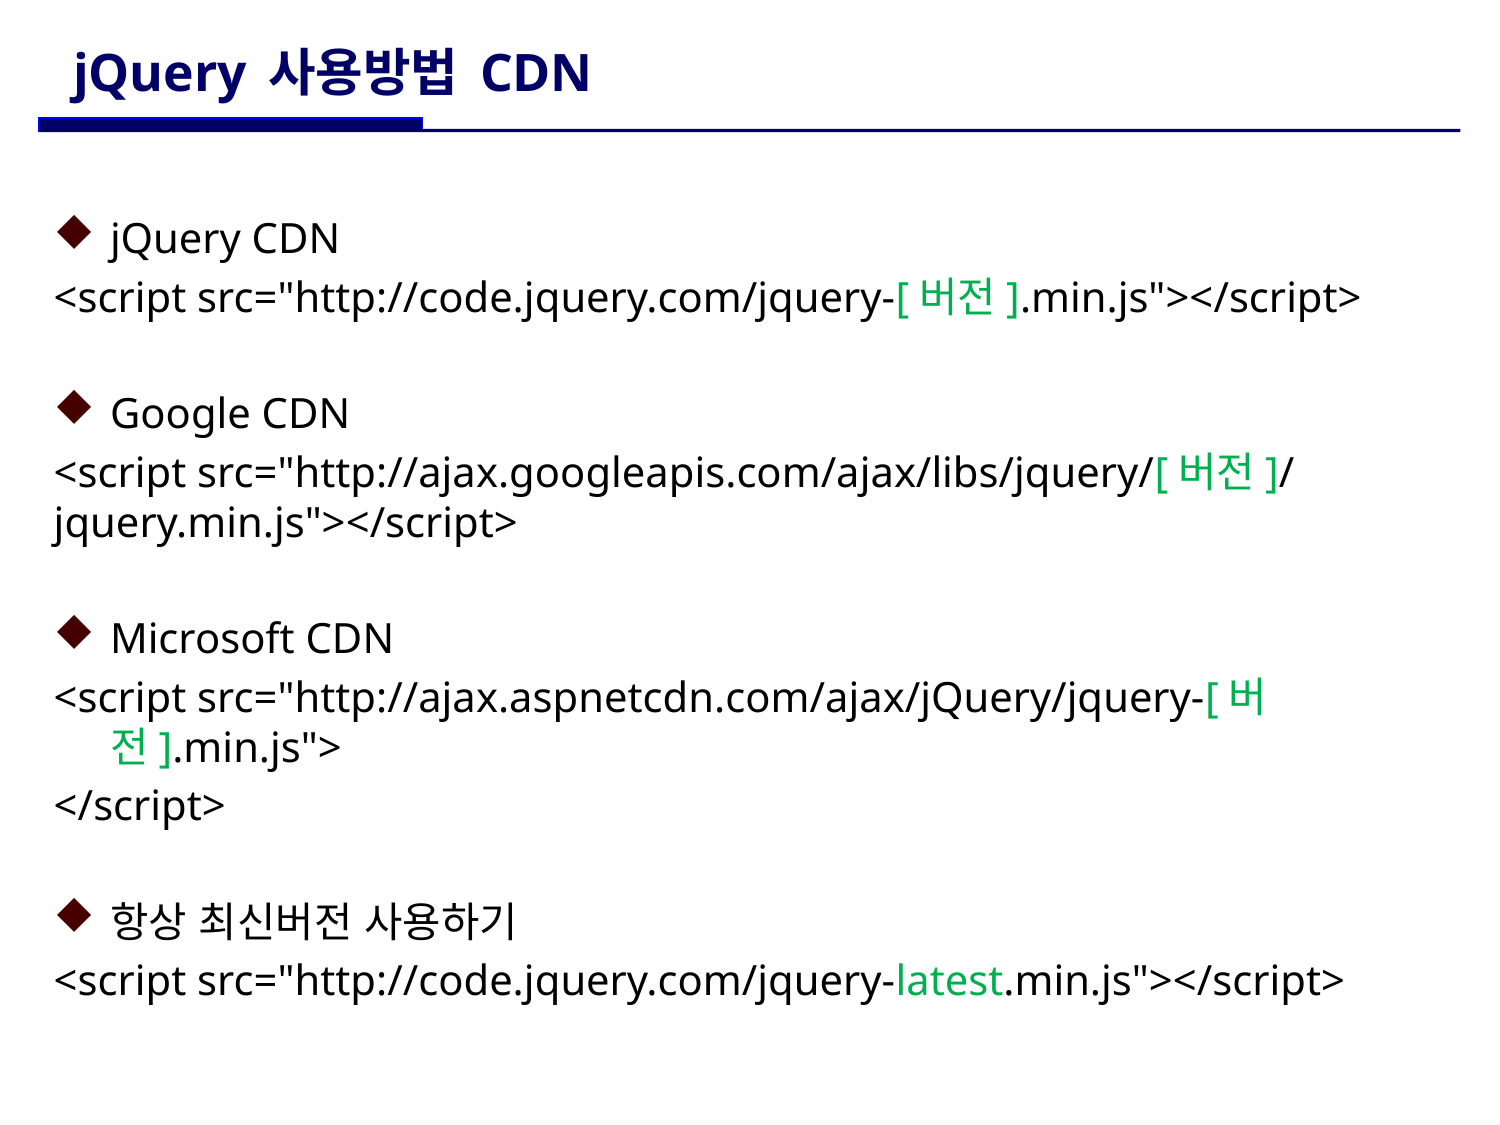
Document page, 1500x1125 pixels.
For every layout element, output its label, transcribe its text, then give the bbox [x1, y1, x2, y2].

list jQuery CDN <script src="http://code.jquery.com/jquery-[버전].min.js"></script> Google CDN <script src="http://ajax.googleapis.com/ajax/libs/jquery/[버전]/jquery.min.js"></script> Microsoft CDN <script src="http://ajax.aspnetcdn.com/ajax/jQuery/jquery-[버전].min.js"> </script> 항상 최신버전 사용하기 <script src="http://code.jquery.com/jquery-latest.min.js"></script> [38, 204, 1458, 1033]
title jQuery 사용방법 CDN [58, 31, 1077, 110]
